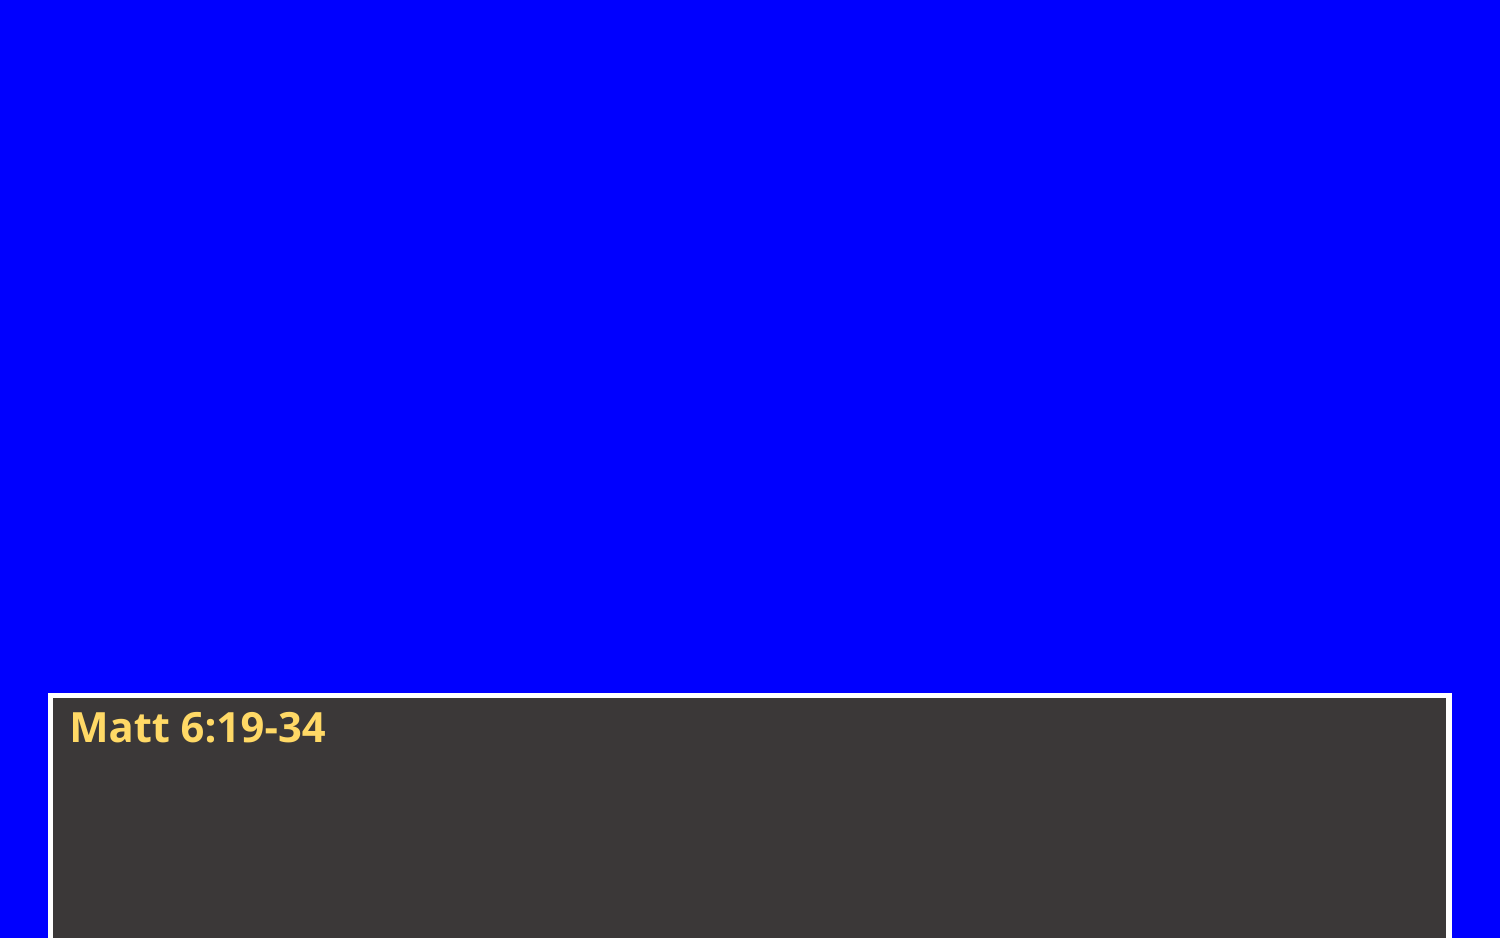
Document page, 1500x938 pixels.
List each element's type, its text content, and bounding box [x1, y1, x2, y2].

text_box Matt 6:19-34 25 Therefore I say unto you, Take no thought for your life, what ye shall eat, or what ye shall drink; nor yet for your body, what ye shall put on. Is not the life more than meat, and the .. [50, 695, 1449, 938]
